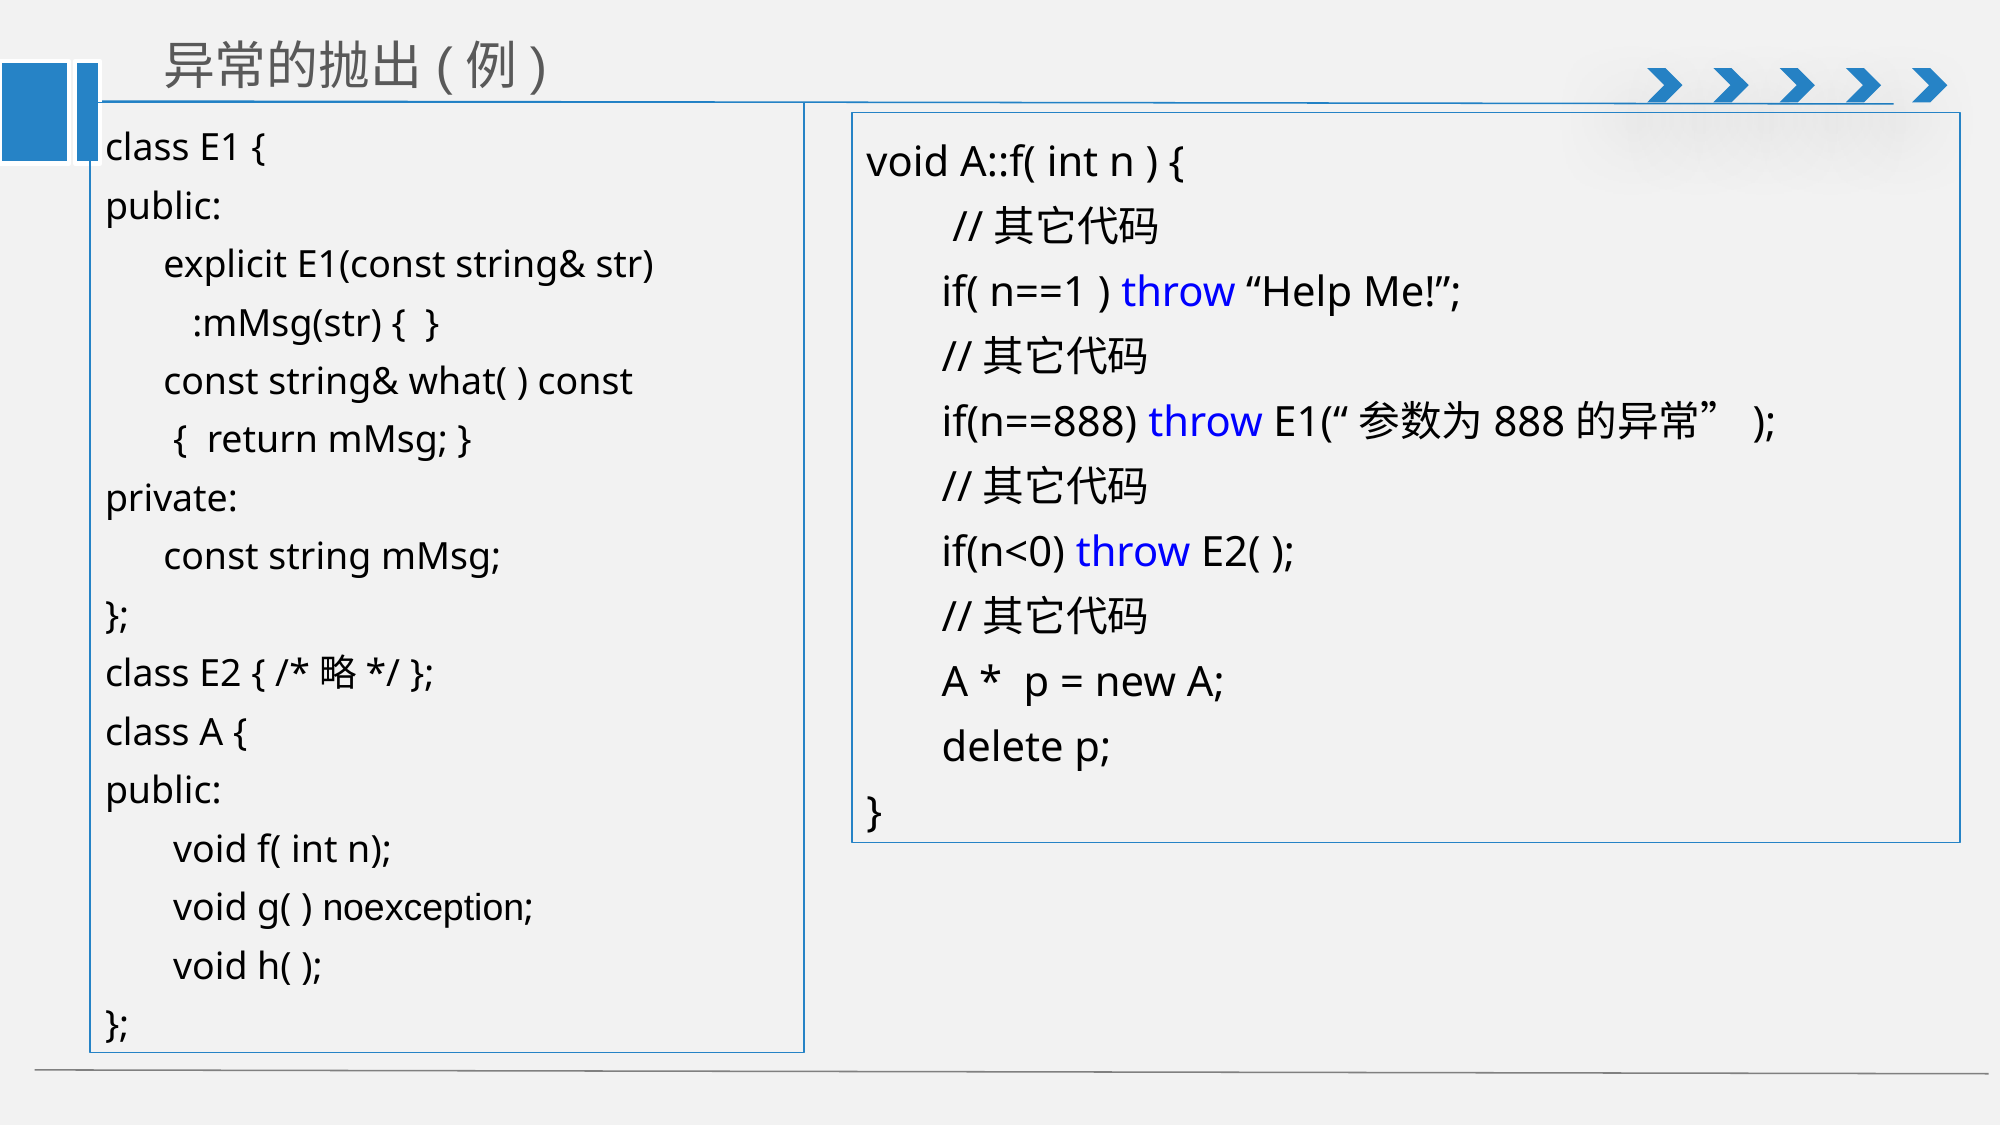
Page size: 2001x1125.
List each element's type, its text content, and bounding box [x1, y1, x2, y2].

title 异常的抛出(例) [148, 20, 843, 103]
text_box class E1 { public: explicit E1(const string& str) :mMsg(str) { } const string& what( ) const { return mMsg; } private: const string mMsg; }; class E2 { /*略*/ }; class A { public: void f( int n); void g( ) noexception; void h( ); }; [90, 102, 805, 1053]
text_box void A::f( int n ) { //其它代码 if( n==1 ) throw “Help Me!”; //其它代码 if(n==888) throw E1(“参数为888的异常”); //其它代码 if(n<0) throw E2( ); //其它代码 A * p = new A; delete p; } [851, 112, 1961, 843]
